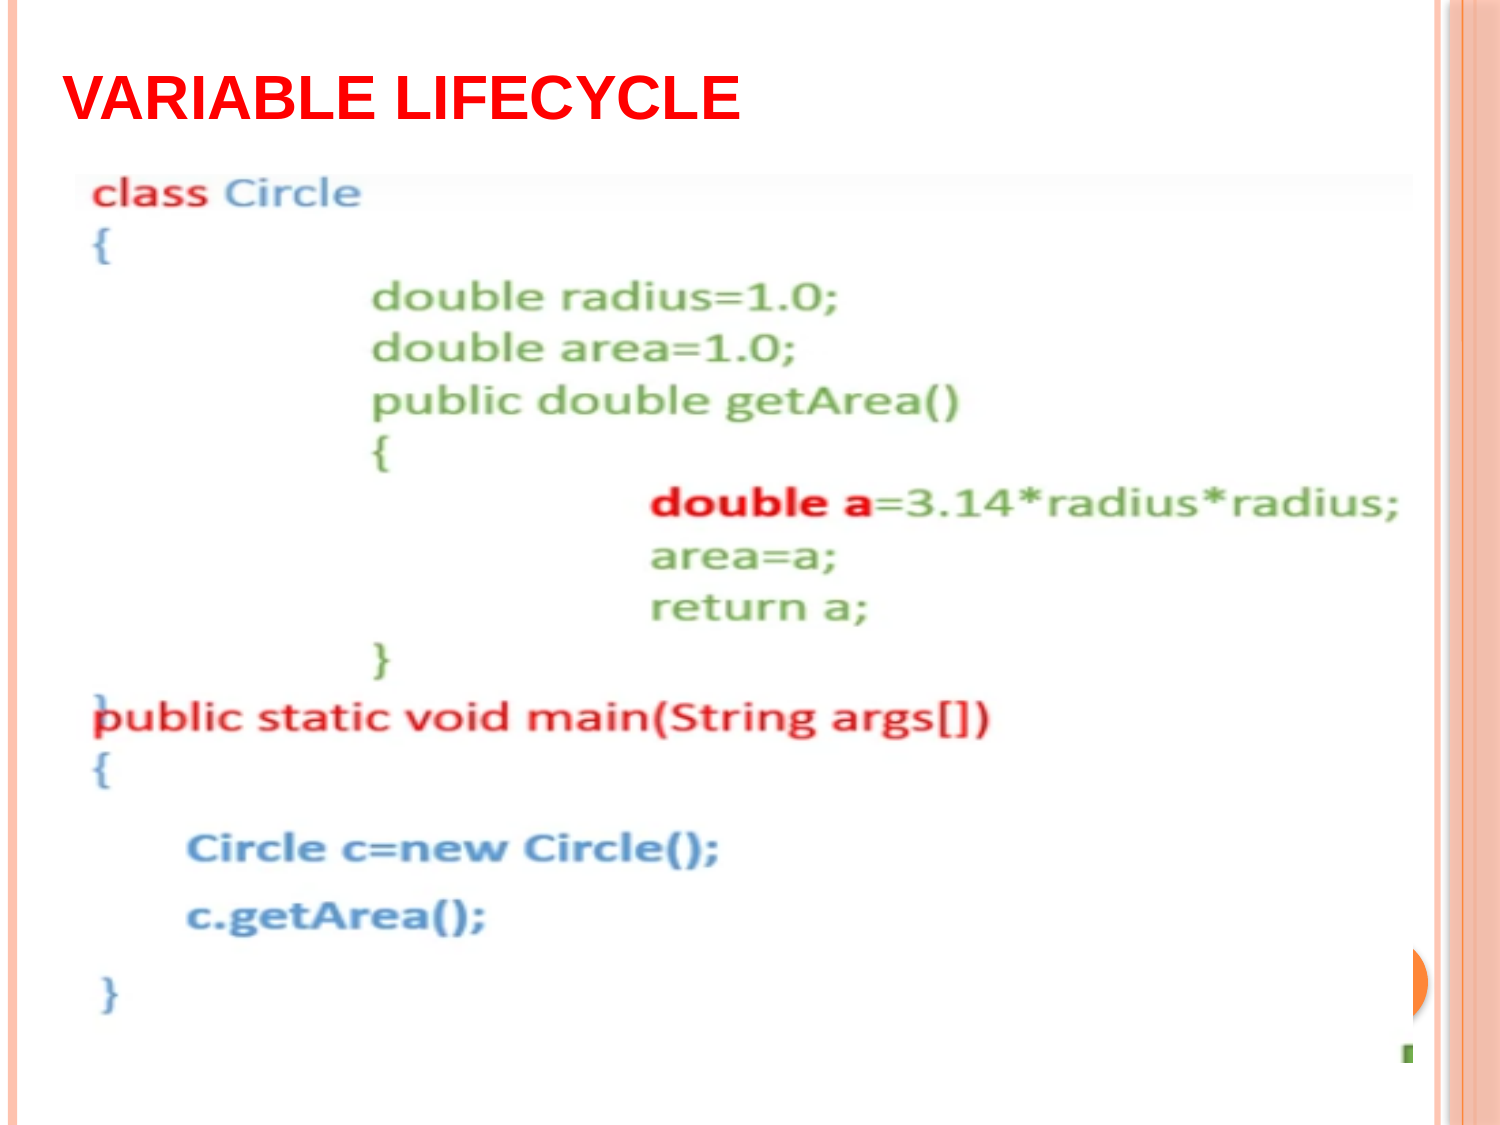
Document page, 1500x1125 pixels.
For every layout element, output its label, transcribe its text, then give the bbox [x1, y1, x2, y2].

title Variable LifeCycle [47, 14, 1423, 140]
picture [74, 174, 1413, 1063]
